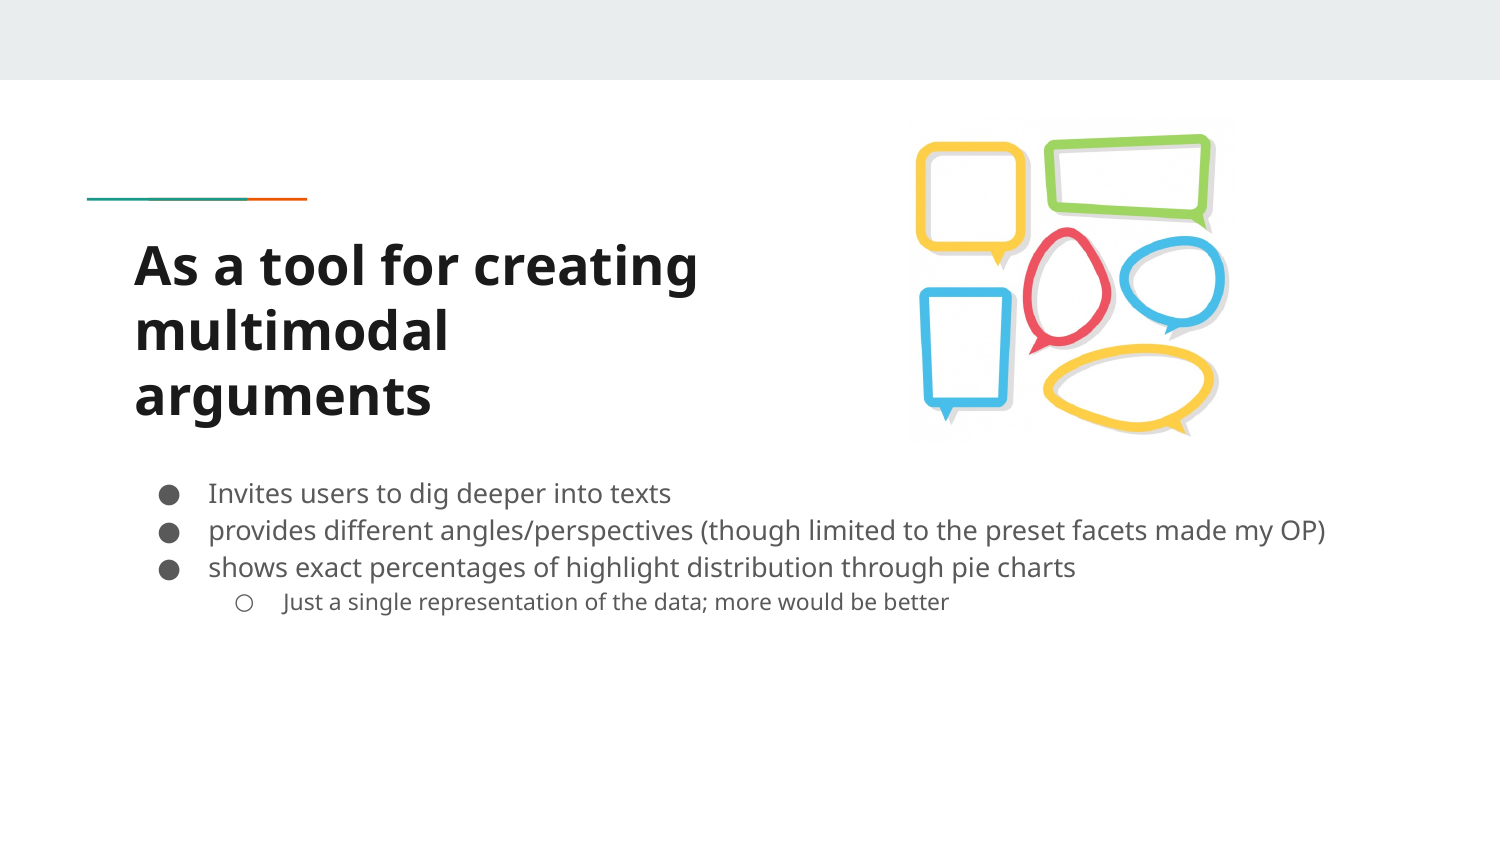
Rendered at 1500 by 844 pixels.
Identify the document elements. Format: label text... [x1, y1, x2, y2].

picture [908, 117, 1235, 444]
list Invites users to dig deeper into texts provides different angles/perspectives (though limited to the preset facets made my OP) shows exact percentages of highlight distribution through pie charts Just a single representation of the data; more would be better [118, 456, 1416, 782]
title As a tool for creating multimodal arguments [119, 216, 720, 443]
